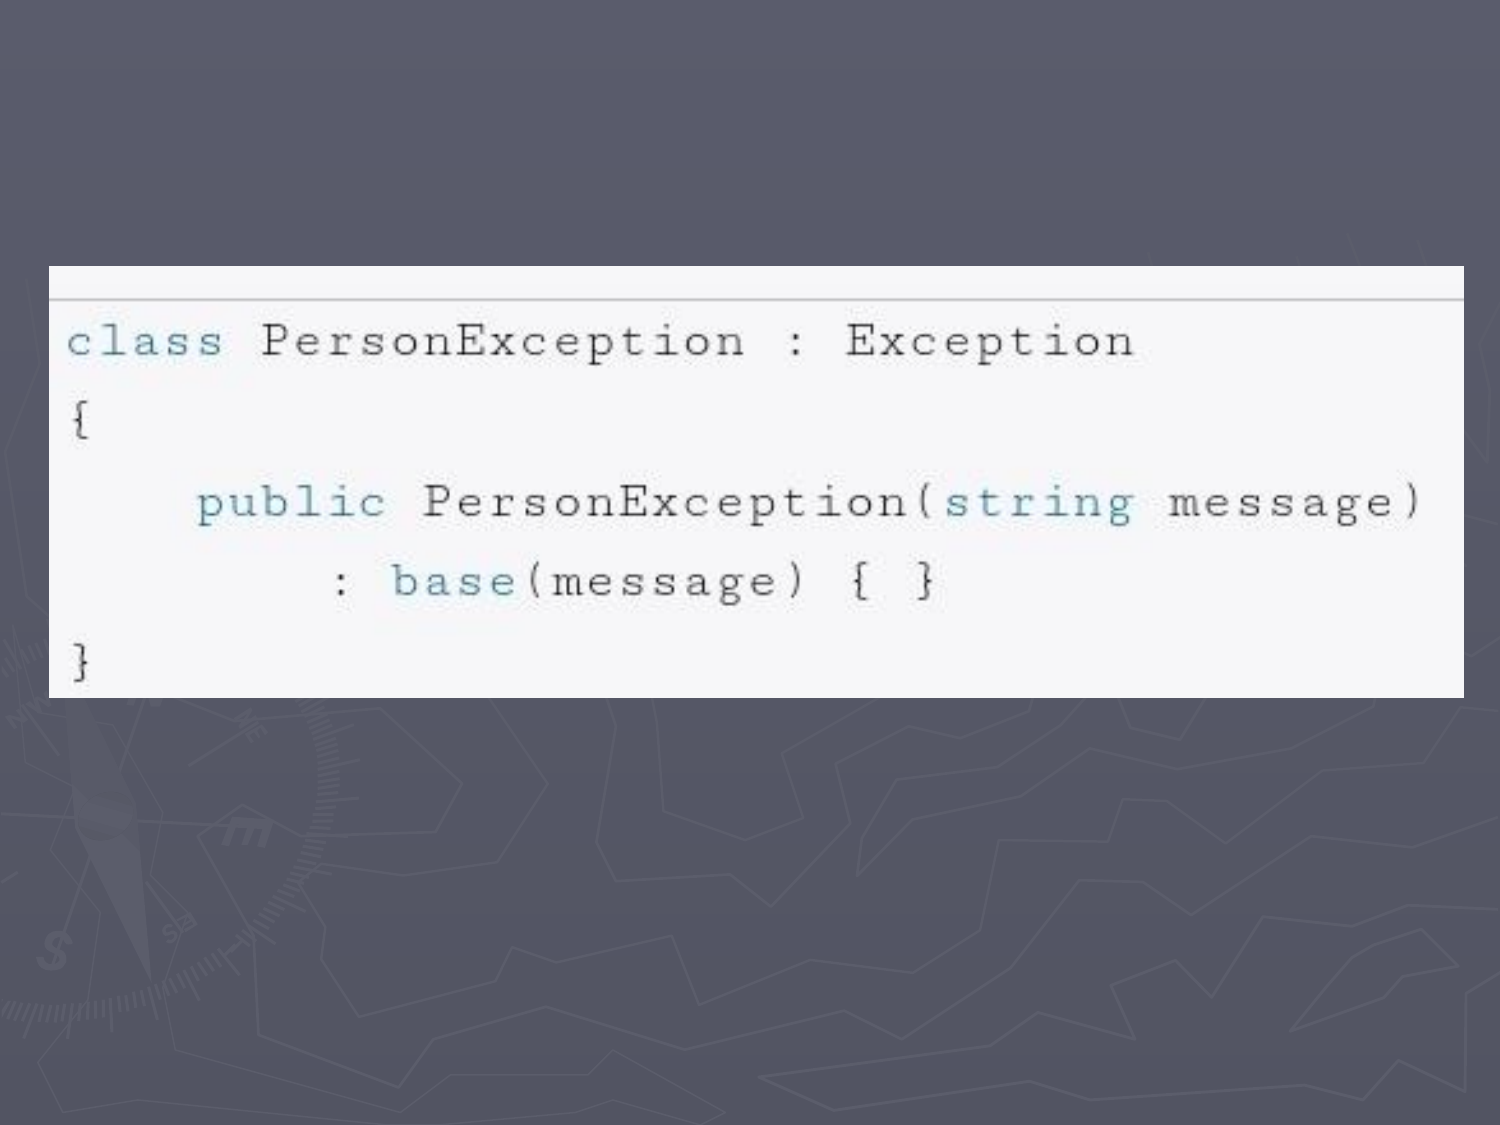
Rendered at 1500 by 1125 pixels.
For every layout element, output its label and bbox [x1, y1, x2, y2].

picture [49, 266, 1465, 699]
